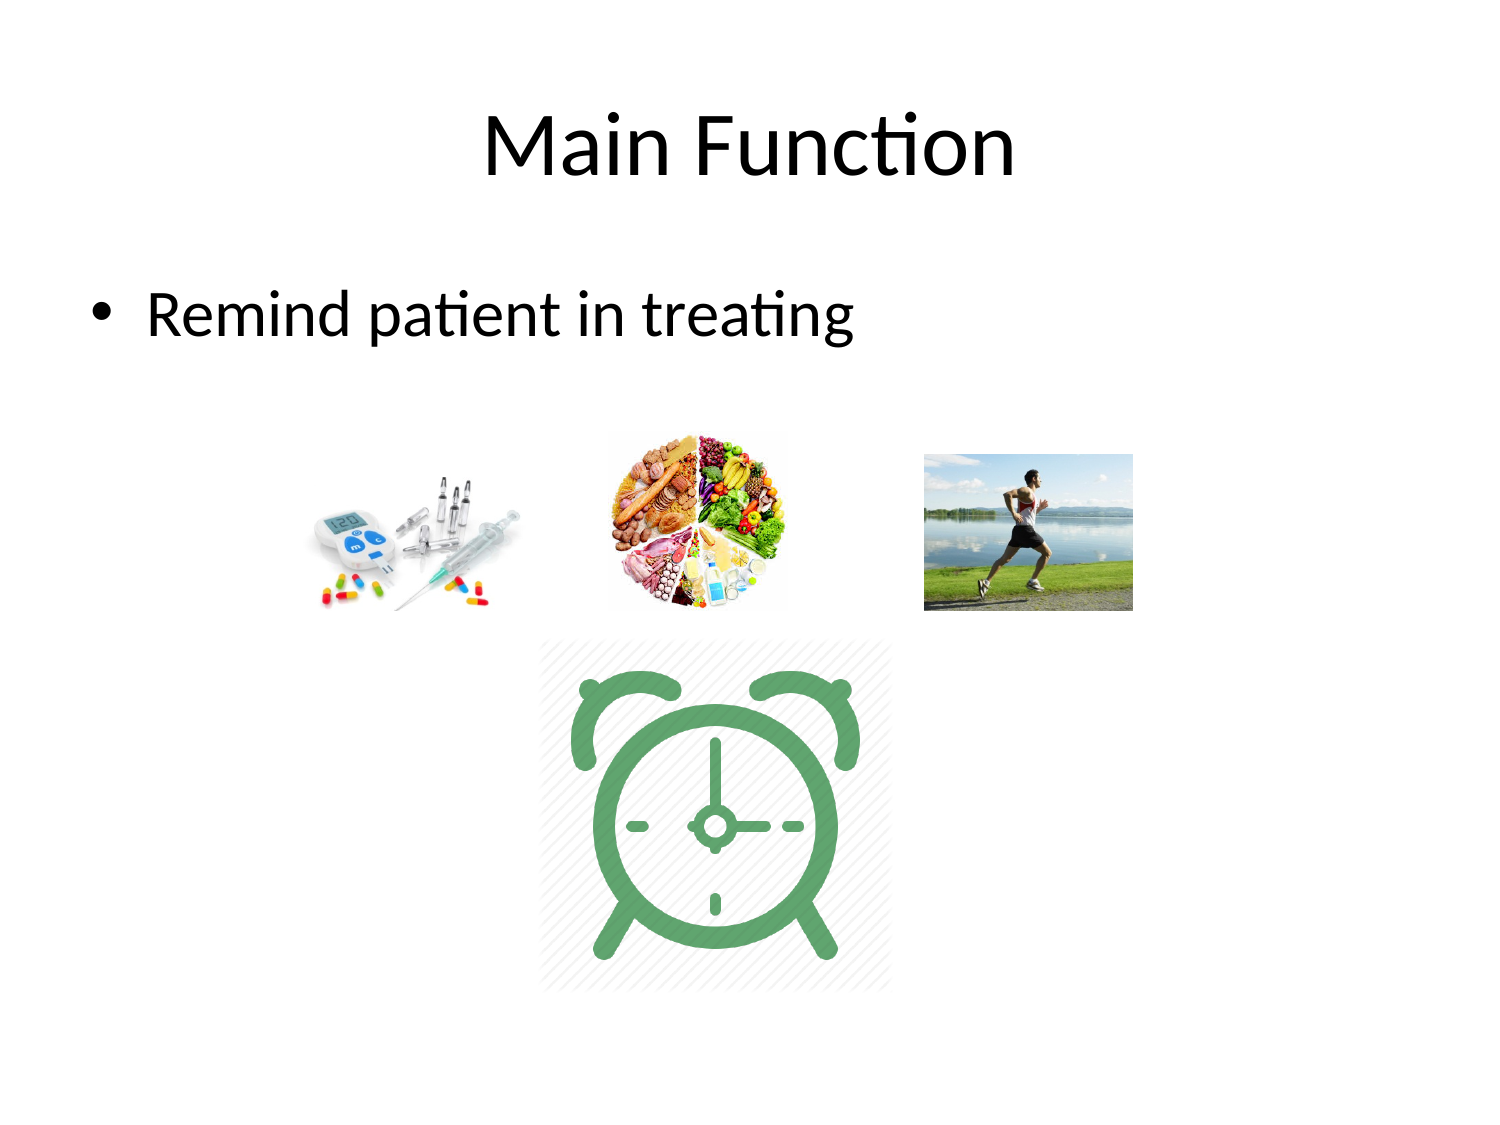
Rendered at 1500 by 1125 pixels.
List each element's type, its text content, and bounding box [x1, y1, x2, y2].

picture [924, 454, 1134, 612]
list Remind patient in treating [75, 262, 1425, 400]
picture [286, 477, 536, 612]
picture [537, 637, 893, 993]
title Main Function [75, 45, 1425, 233]
picture [608, 431, 788, 612]
